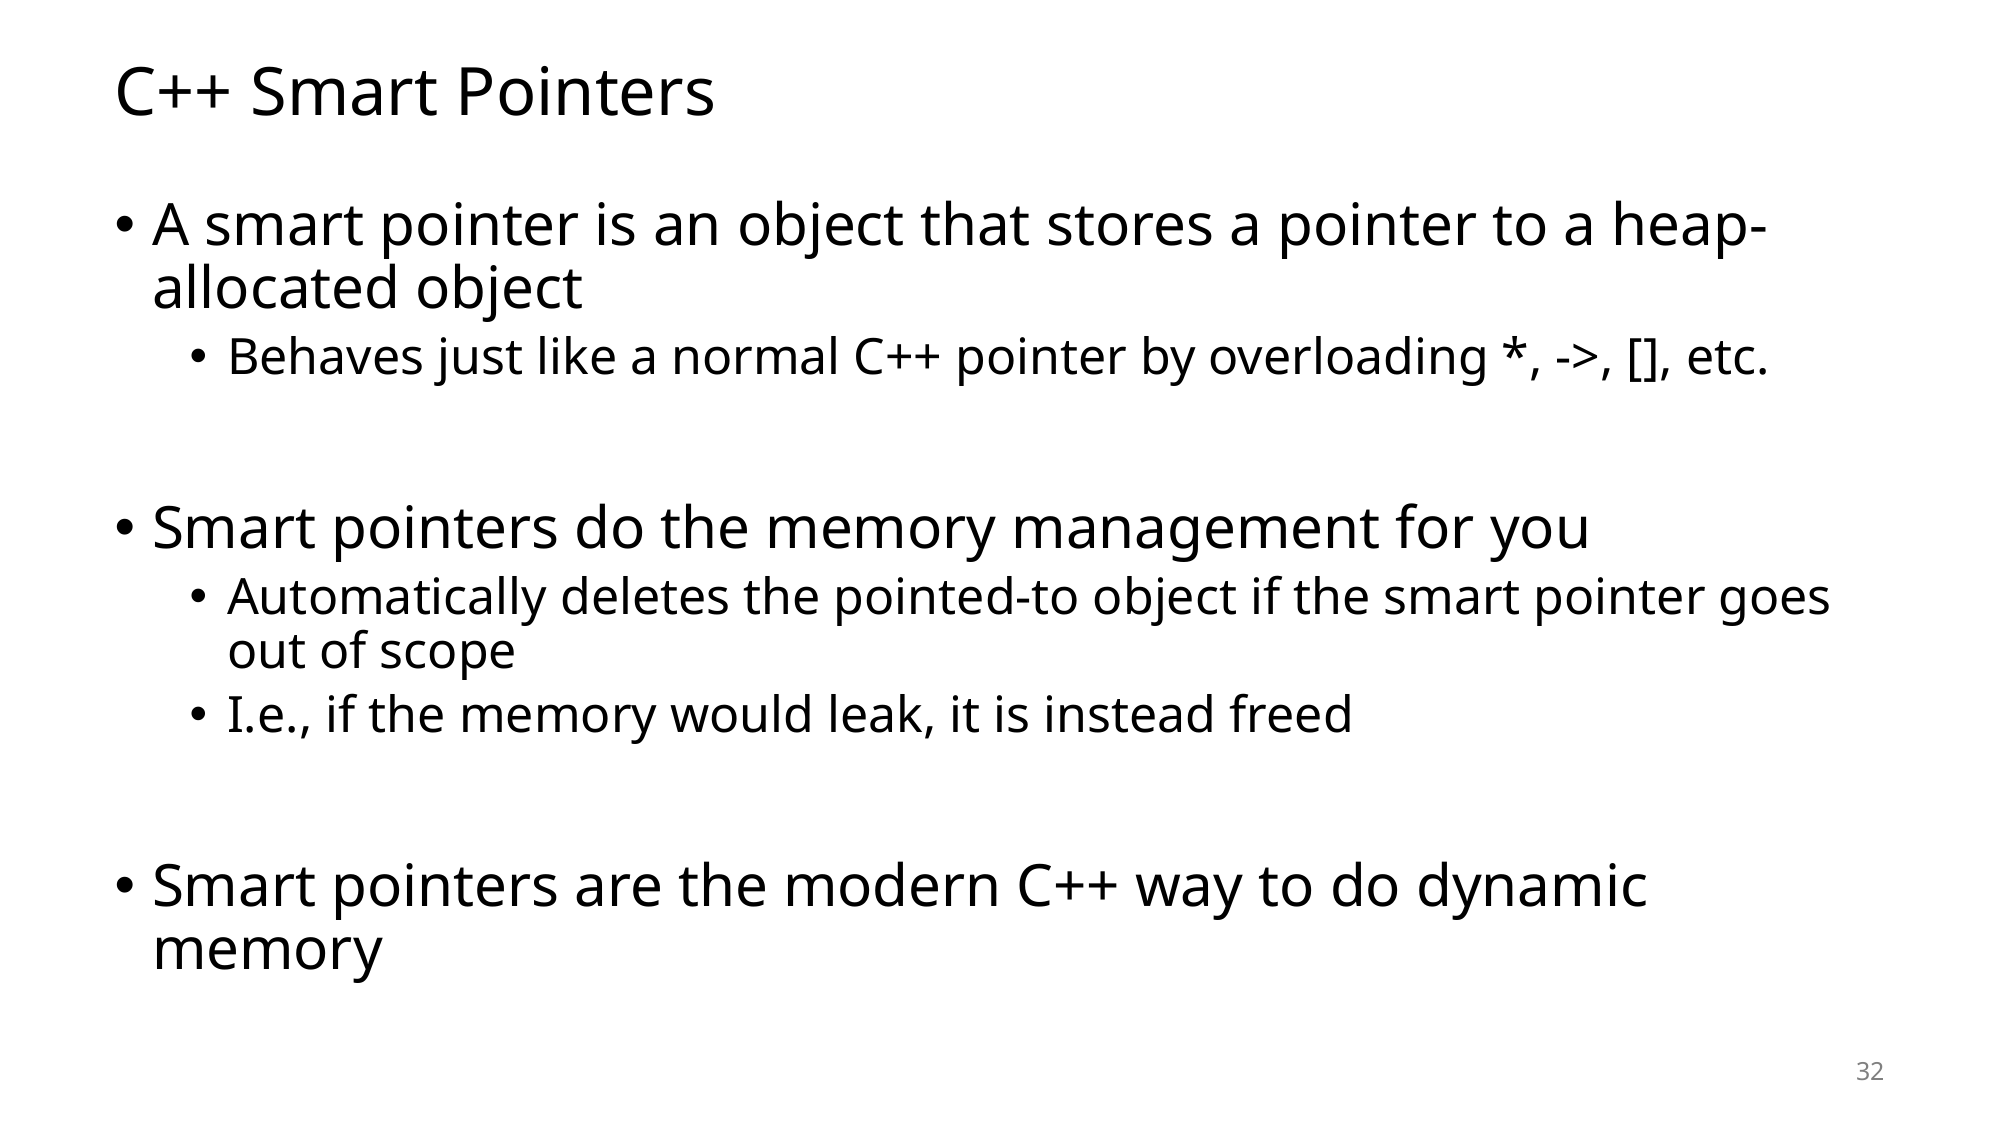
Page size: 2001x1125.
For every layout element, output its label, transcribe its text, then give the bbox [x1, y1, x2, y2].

list A smart pointer is an object that stores a pointer to a heap-allocated object Behaves just like a normal C++ pointer by overloading *, ->, [], etc. Smart pointers do the memory management for you Automatically deletes the pointed-to object if the smart pointer goes out of scope I.e., if the memory would leak, it is instead freed Smart pointers are the modern C++ way to do dynamic memory [99, 187, 1900, 1013]
slide_number 32 [1749, 1042, 1900, 1103]
title C++ Smart Pointers [99, 37, 1900, 150]
